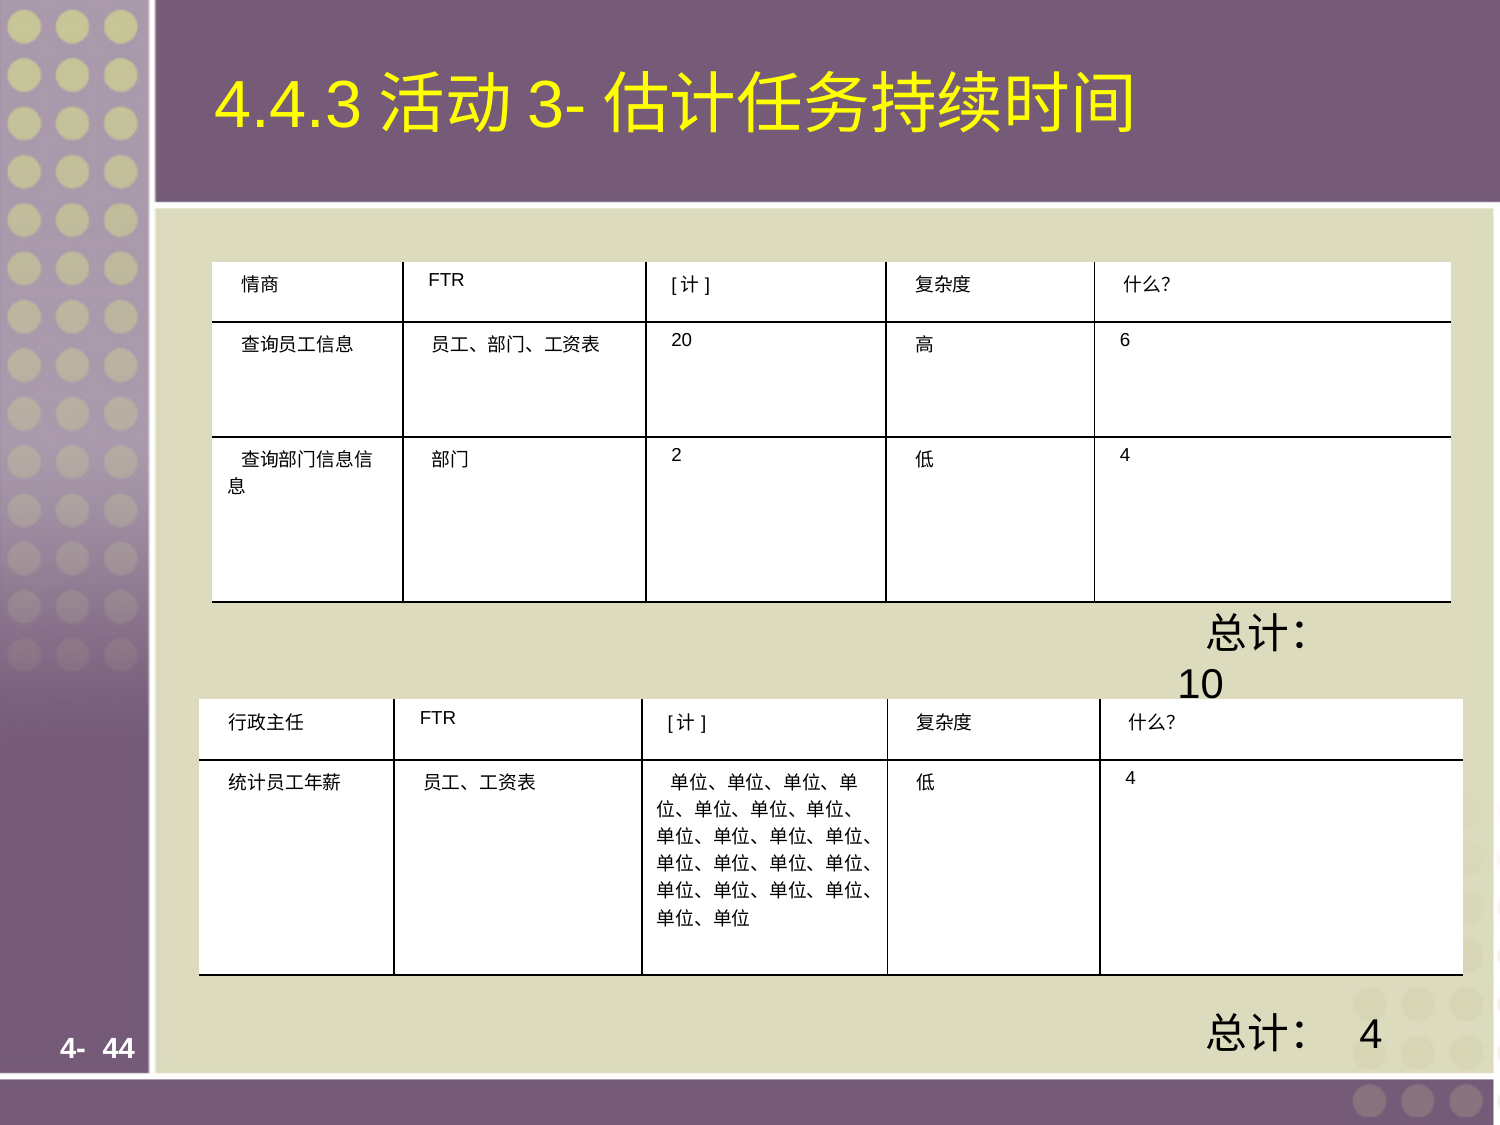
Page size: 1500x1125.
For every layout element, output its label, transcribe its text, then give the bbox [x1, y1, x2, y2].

table_cell 高 [887, 323, 1094, 436]
table_cell 低 [888, 761, 1099, 974]
text_box 总计： 4 [1162, 999, 1400, 1115]
table_header 复杂度 [888, 701, 1099, 759]
table_cell 查询部门信息信息 [213, 438, 402, 601]
text_box 总计： 10 [1162, 599, 1400, 715]
table_header 什么？ [1101, 701, 1461, 759]
table_header 什么？ [1095, 263, 1449, 321]
table_cell 2 [647, 438, 885, 601]
picture [0, 0, 1500, 1125]
table_cell 低 [887, 438, 1094, 601]
table_header FTR [404, 263, 645, 321]
table_header [计] [643, 701, 887, 759]
table_header [计] [647, 263, 885, 321]
table_cell 员工、部门、工资表 [404, 323, 645, 436]
table_cell 部门 [404, 438, 645, 601]
table_header 行政主任 [201, 701, 393, 759]
table_cell 单位、单位、单位、单位、单位、单位、单位、单位、单位、单位、单位、单位、单位、单位、单位、单位、单位、单位、单位、单位、单位 [643, 761, 887, 974]
table_cell 4 [1101, 761, 1461, 974]
table_cell 4 [1095, 438, 1449, 601]
table_header 复杂度 [887, 263, 1094, 321]
table_cell 统计员工年薪 [201, 761, 393, 974]
title 4.4.3活动3-估计任务持续时间 [162, 12, 1500, 201]
table_cell 6 [1095, 323, 1449, 436]
table_header FTR [395, 701, 641, 759]
table_cell 查询员工信息 [213, 323, 402, 436]
slide_number 4- [0, 1021, 151, 1101]
table_cell 员工、工资表 [395, 761, 641, 974]
table_cell 20 [647, 323, 885, 436]
table_header 情商 [213, 263, 402, 321]
